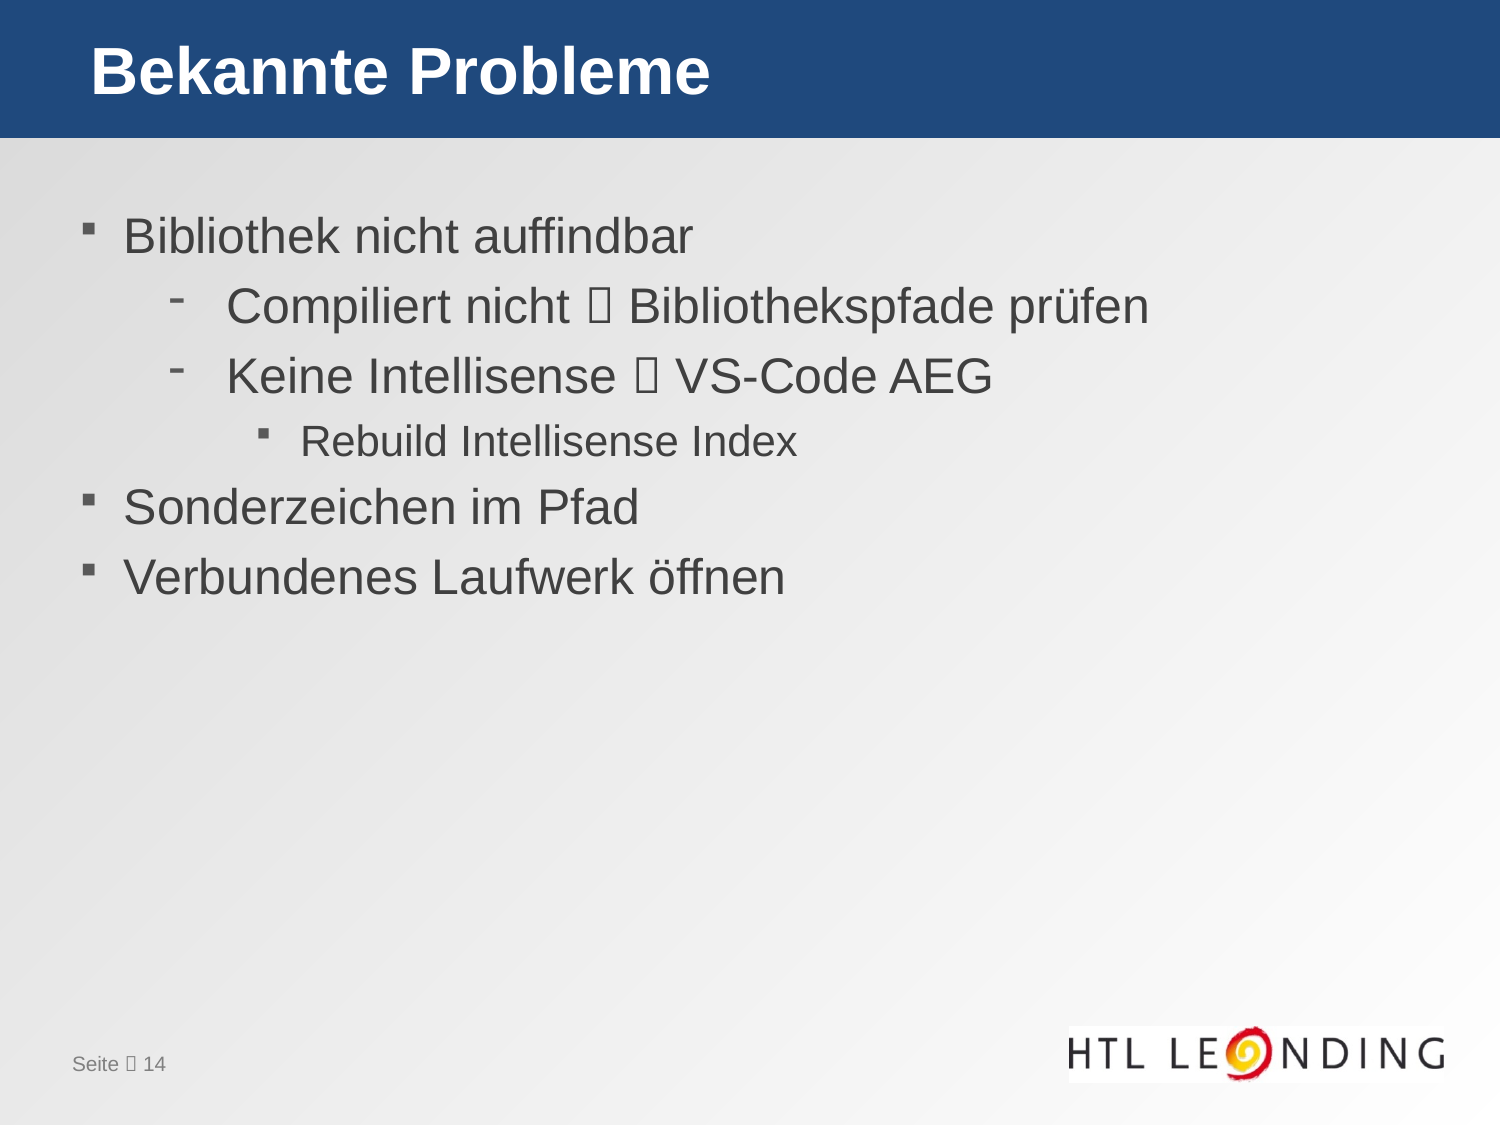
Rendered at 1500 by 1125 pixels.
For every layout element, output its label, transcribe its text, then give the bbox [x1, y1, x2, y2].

list Bibliothek nicht auffindbar Compiliert nicht  Bibliothekspfade prüfen Keine Intellisense  VS-Code AEG Rebuild Intellisense Index Sonderzeichen im Pfad Verbundenes Laufwerk öffnen [64, 196, 1415, 939]
title Bekannte Probleme [75, 20, 1425, 208]
picture [1069, 1026, 1444, 1083]
